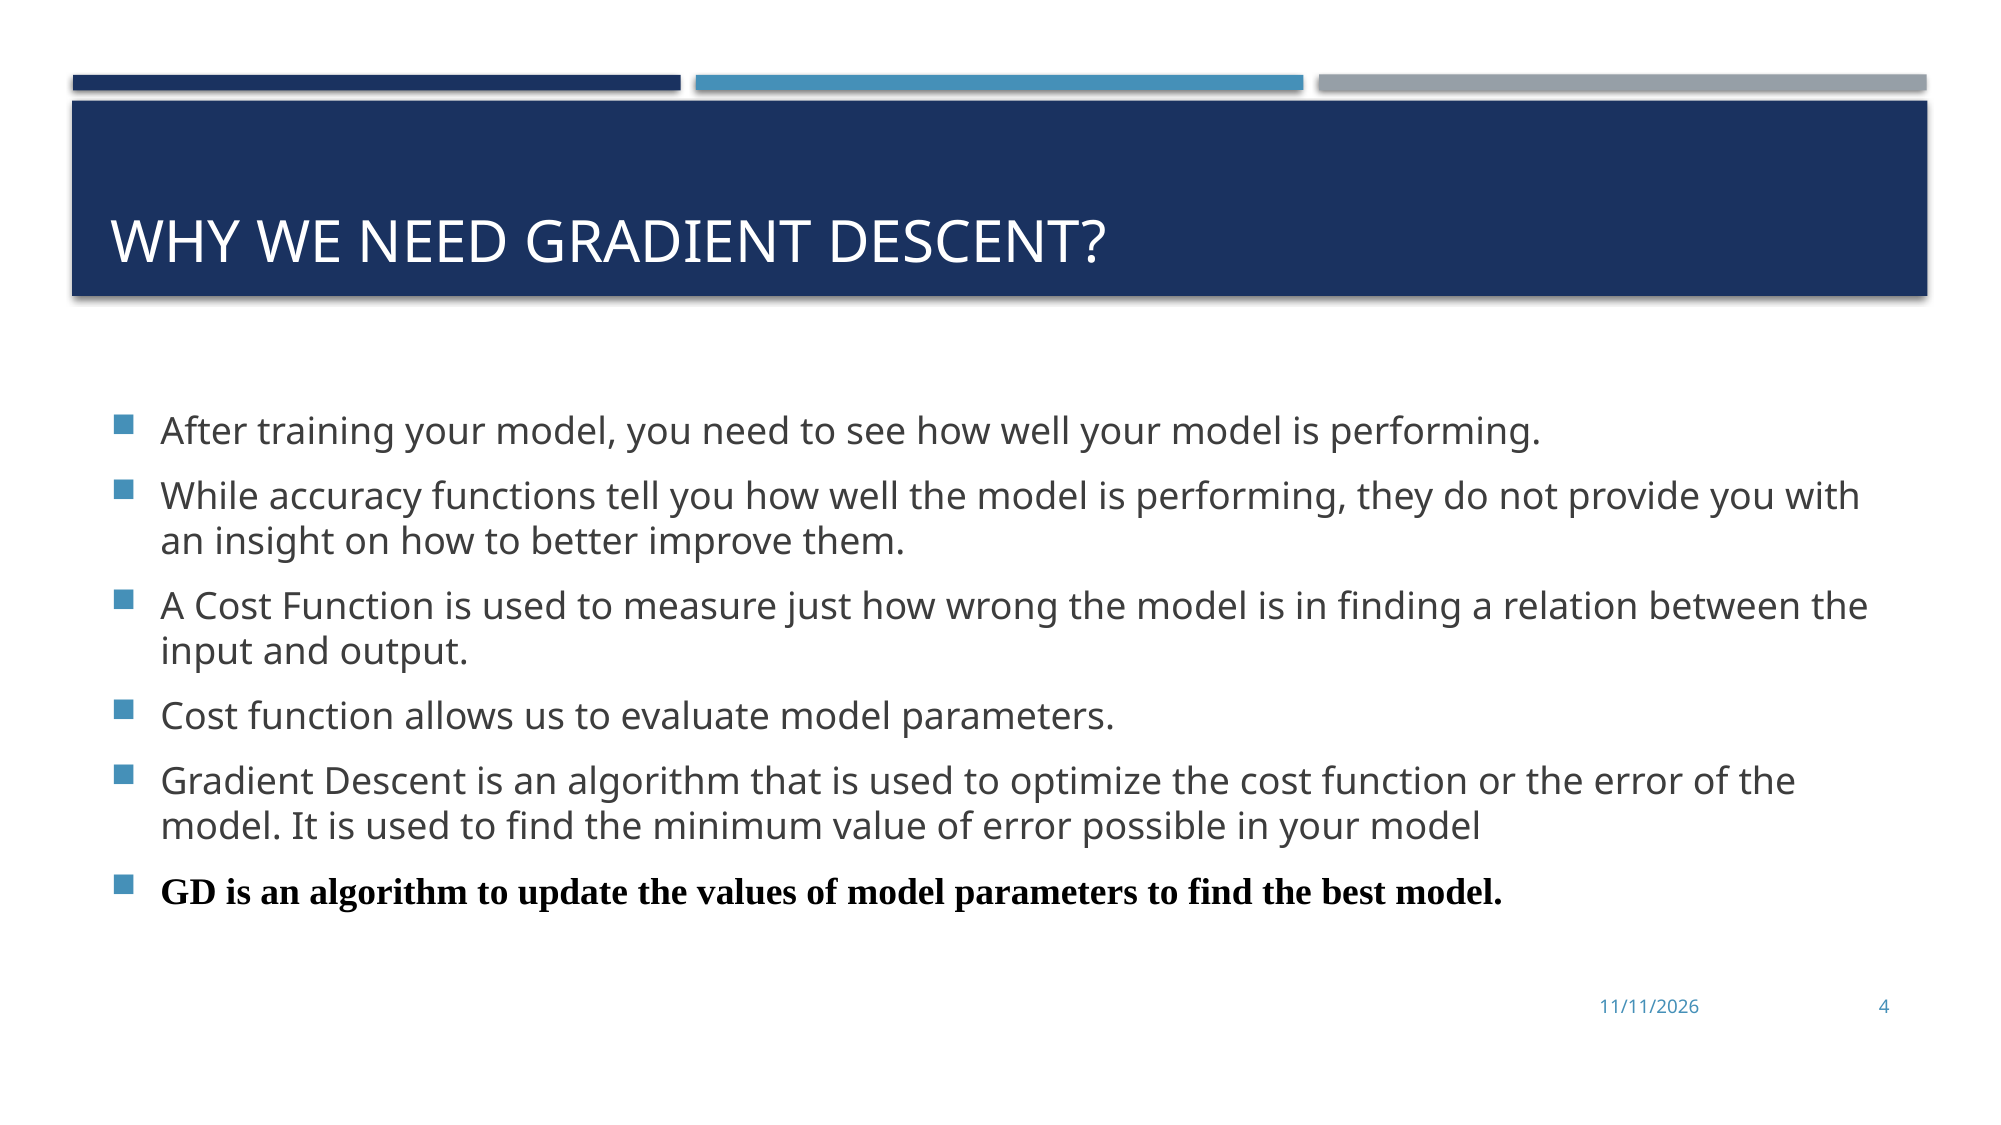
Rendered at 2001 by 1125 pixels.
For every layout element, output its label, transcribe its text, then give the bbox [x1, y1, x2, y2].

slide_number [1247, 977, 1715, 1037]
list After training your model, you need to see how well your model is performing. While accuracy functions tell you how well the model is performing, they do not provide you with an insight on how to better improve them. A Cost Function is used to measure just how wrong the model is in finding a relation between the input and output. Cost function allows us to evaluate model parameters. Gradient Descent is an algorithm that is used to optimize the cost function or the error of the model. It is used to find the minimum value of error possible in your model GD is an algorithm to update the values of model parameters to find the best model. [95, 357, 1905, 962]
slide_number 4 [1732, 977, 1905, 1037]
title Why we need Gradient Descent? [95, 115, 1905, 282]
